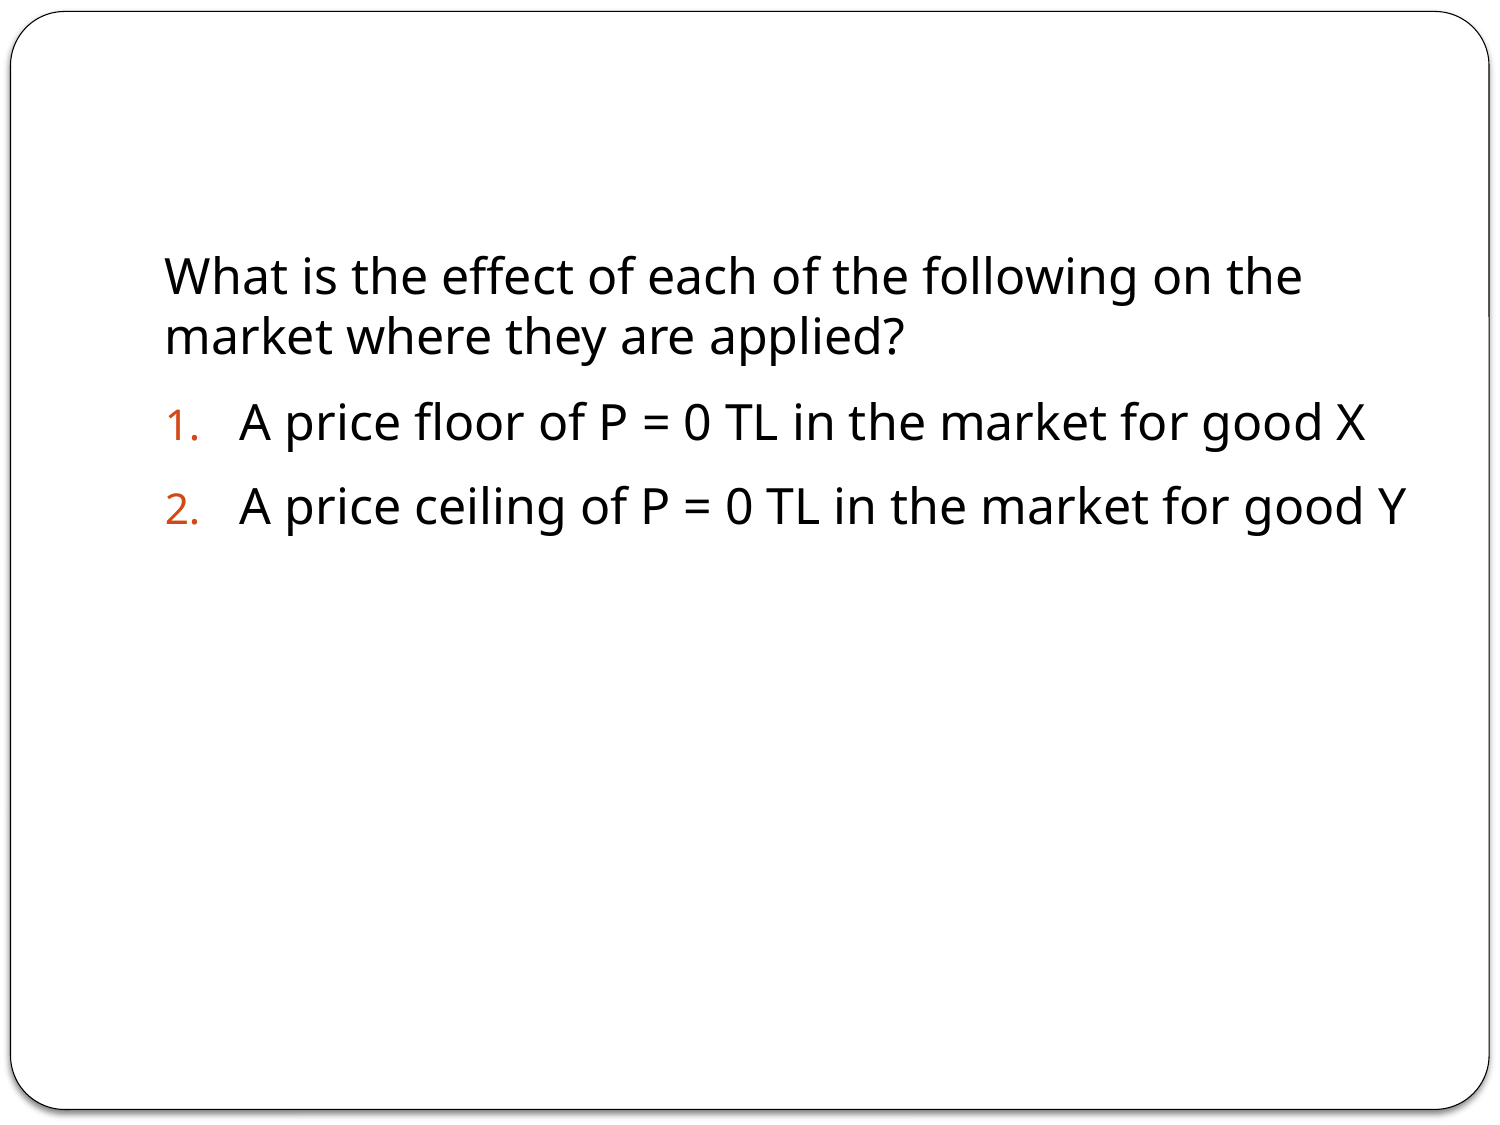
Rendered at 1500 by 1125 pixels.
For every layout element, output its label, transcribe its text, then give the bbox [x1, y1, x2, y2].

list What is the effect of each of the following on the market where they are applied? A price floor of P = 0 TL in the market for good X A price ceiling of P = 0 TL in the market for good Y [150, 237, 1425, 988]
